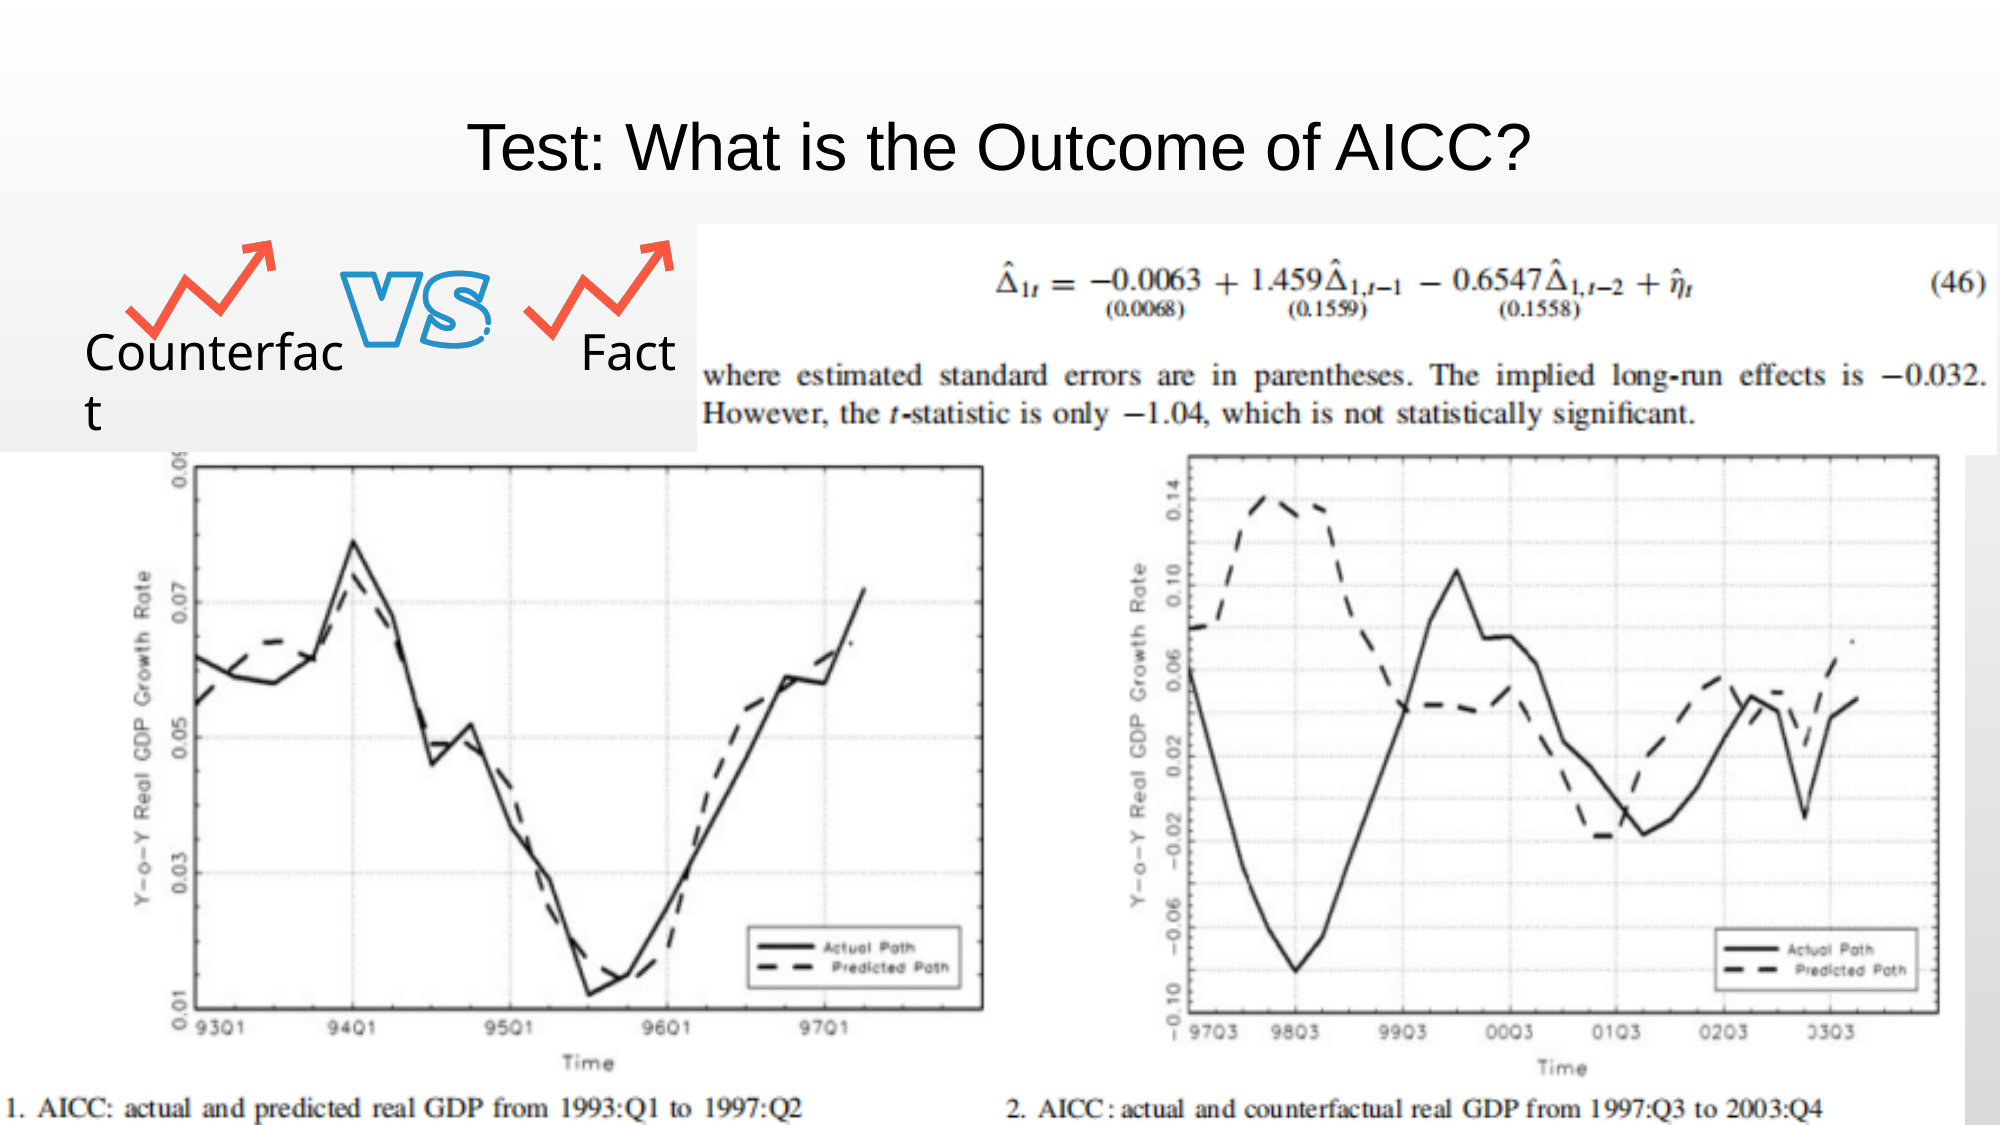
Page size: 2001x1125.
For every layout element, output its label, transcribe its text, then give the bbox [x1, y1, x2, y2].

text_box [0, 215, 1997, 1125]
text_box Test: What is the Outcome of AICC? [260, 69, 1740, 179]
